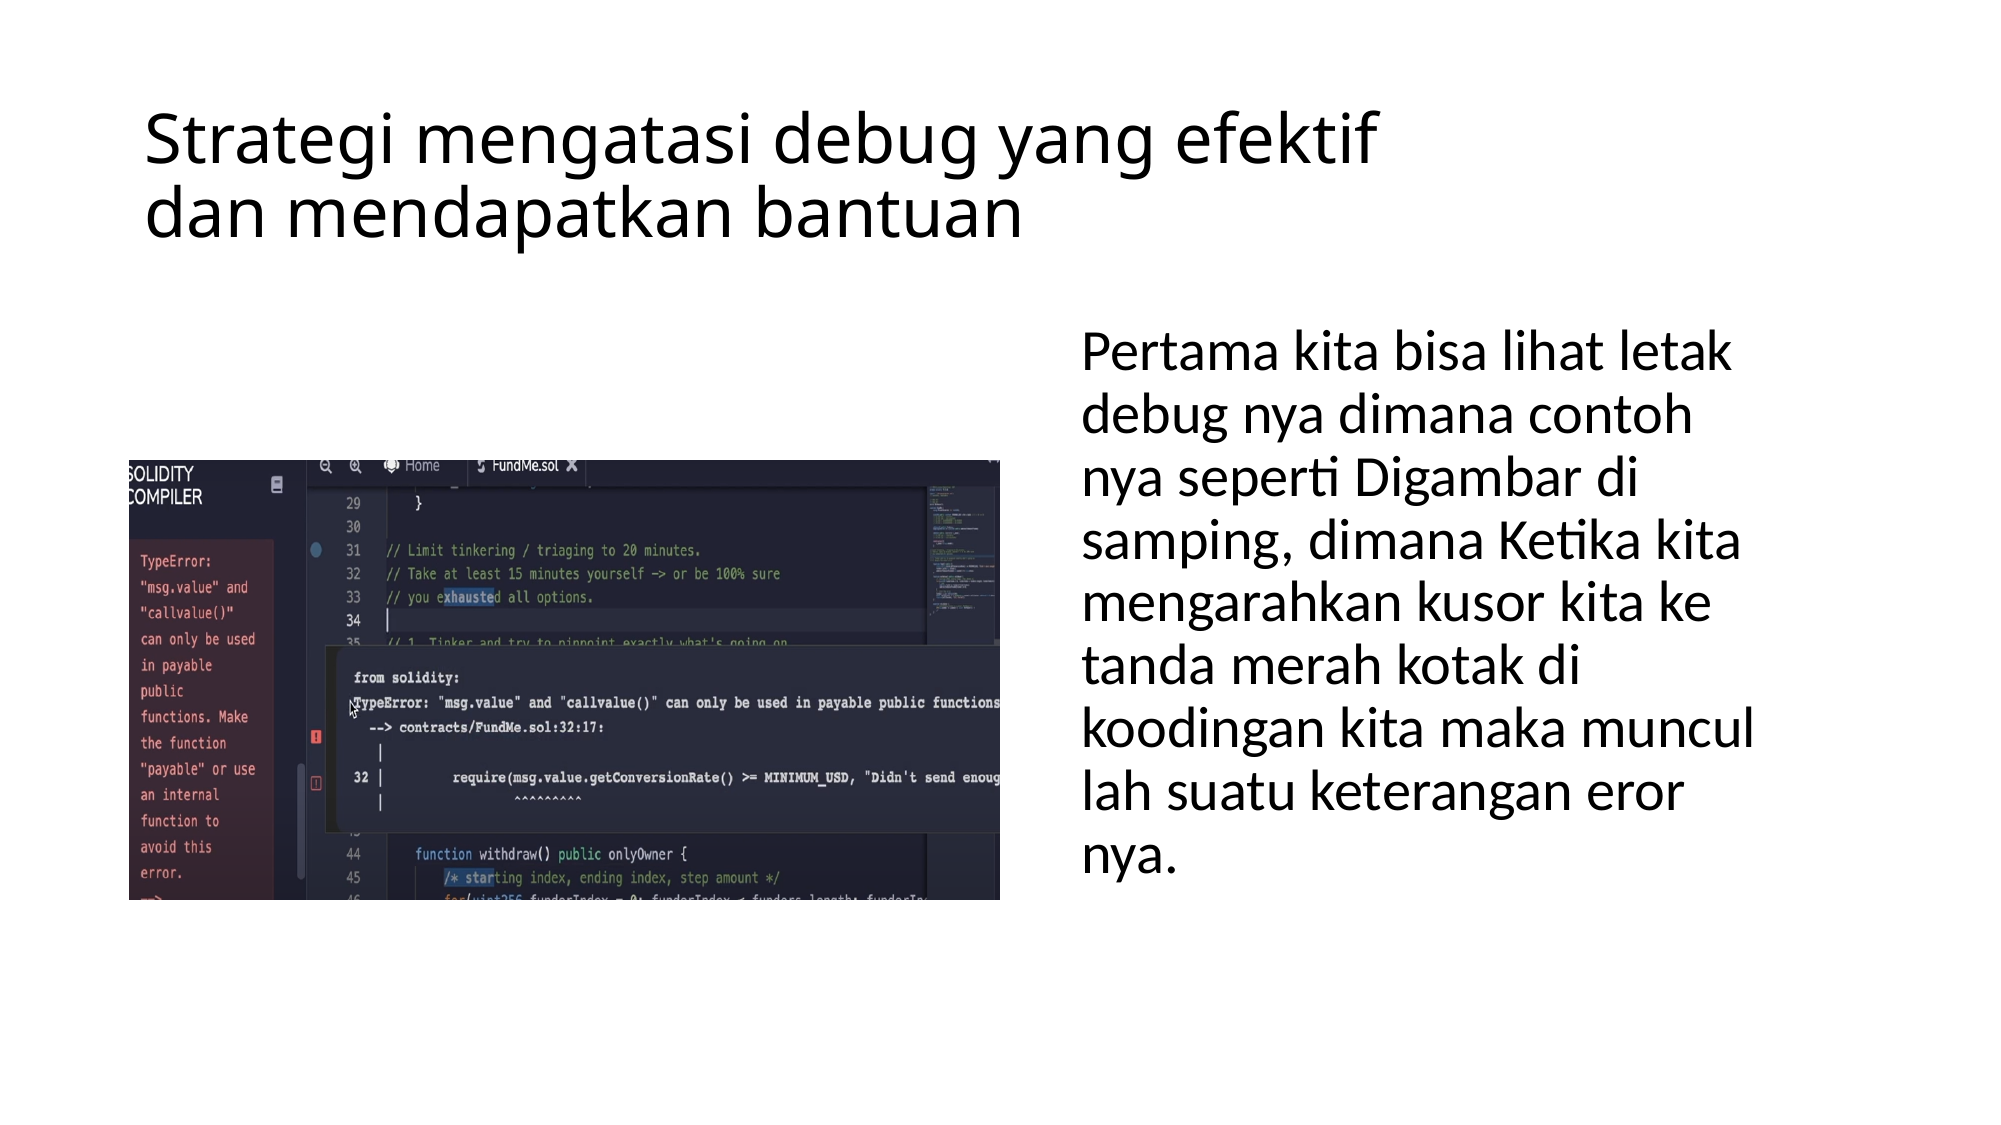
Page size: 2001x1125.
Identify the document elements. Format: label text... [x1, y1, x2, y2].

title Strategi mengatasi debug yang efektif dan mendapatkan bantuan [129, 55, 1530, 303]
picture [129, 460, 1000, 900]
list Pertama kita bisa lihat letak debug nya dimana contoh nya seperti Digambar di samping, dimana Ketika kita mengarahkan kusor kita ke tanda merah kotak di koodingan kita maka muncul lah suatu keterangan eror nya. [1066, 312, 1792, 900]
